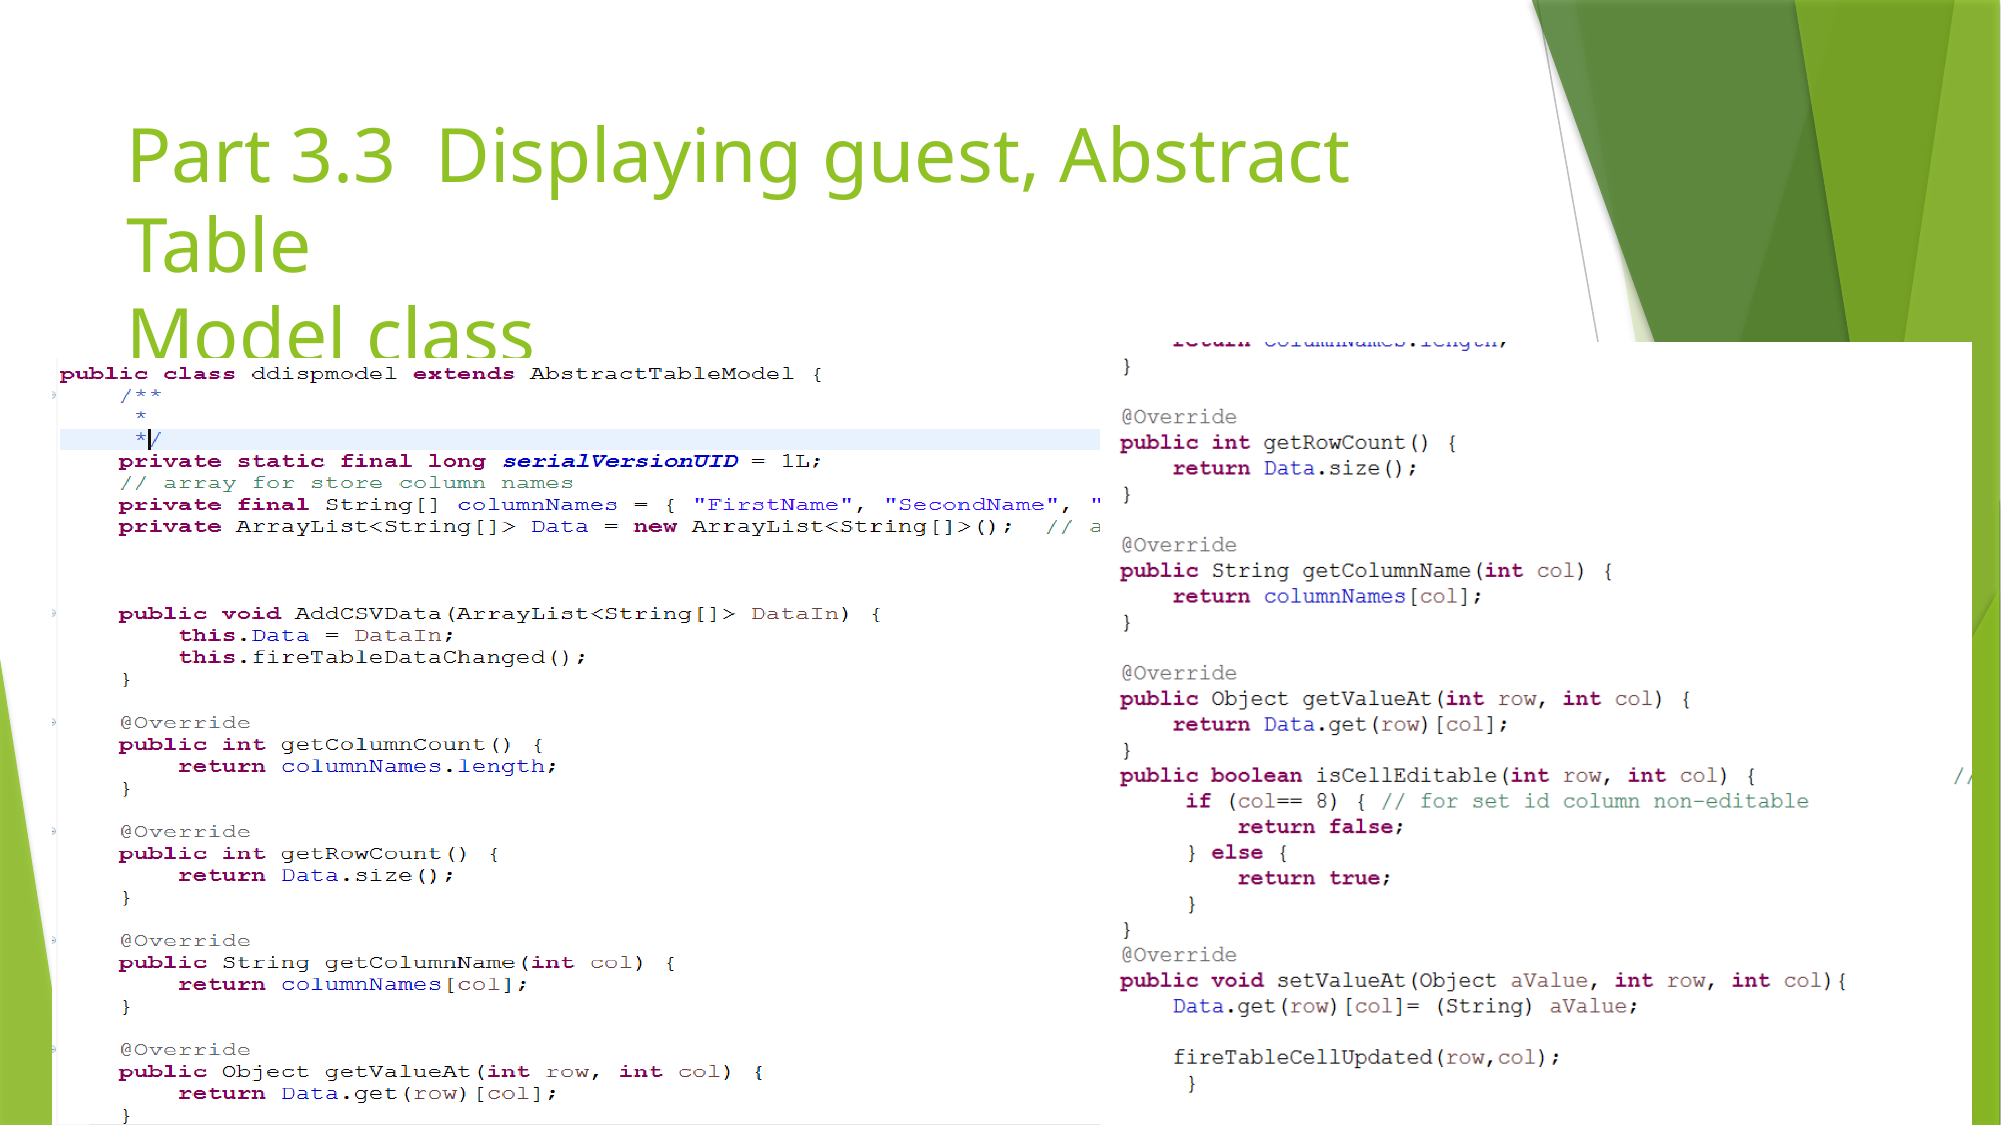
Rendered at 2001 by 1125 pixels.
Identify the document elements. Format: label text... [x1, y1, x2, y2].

title Part 3.3 Displaying guest, Abstract Table Model class [111, 99, 1522, 317]
picture [51, 341, 1972, 1125]
